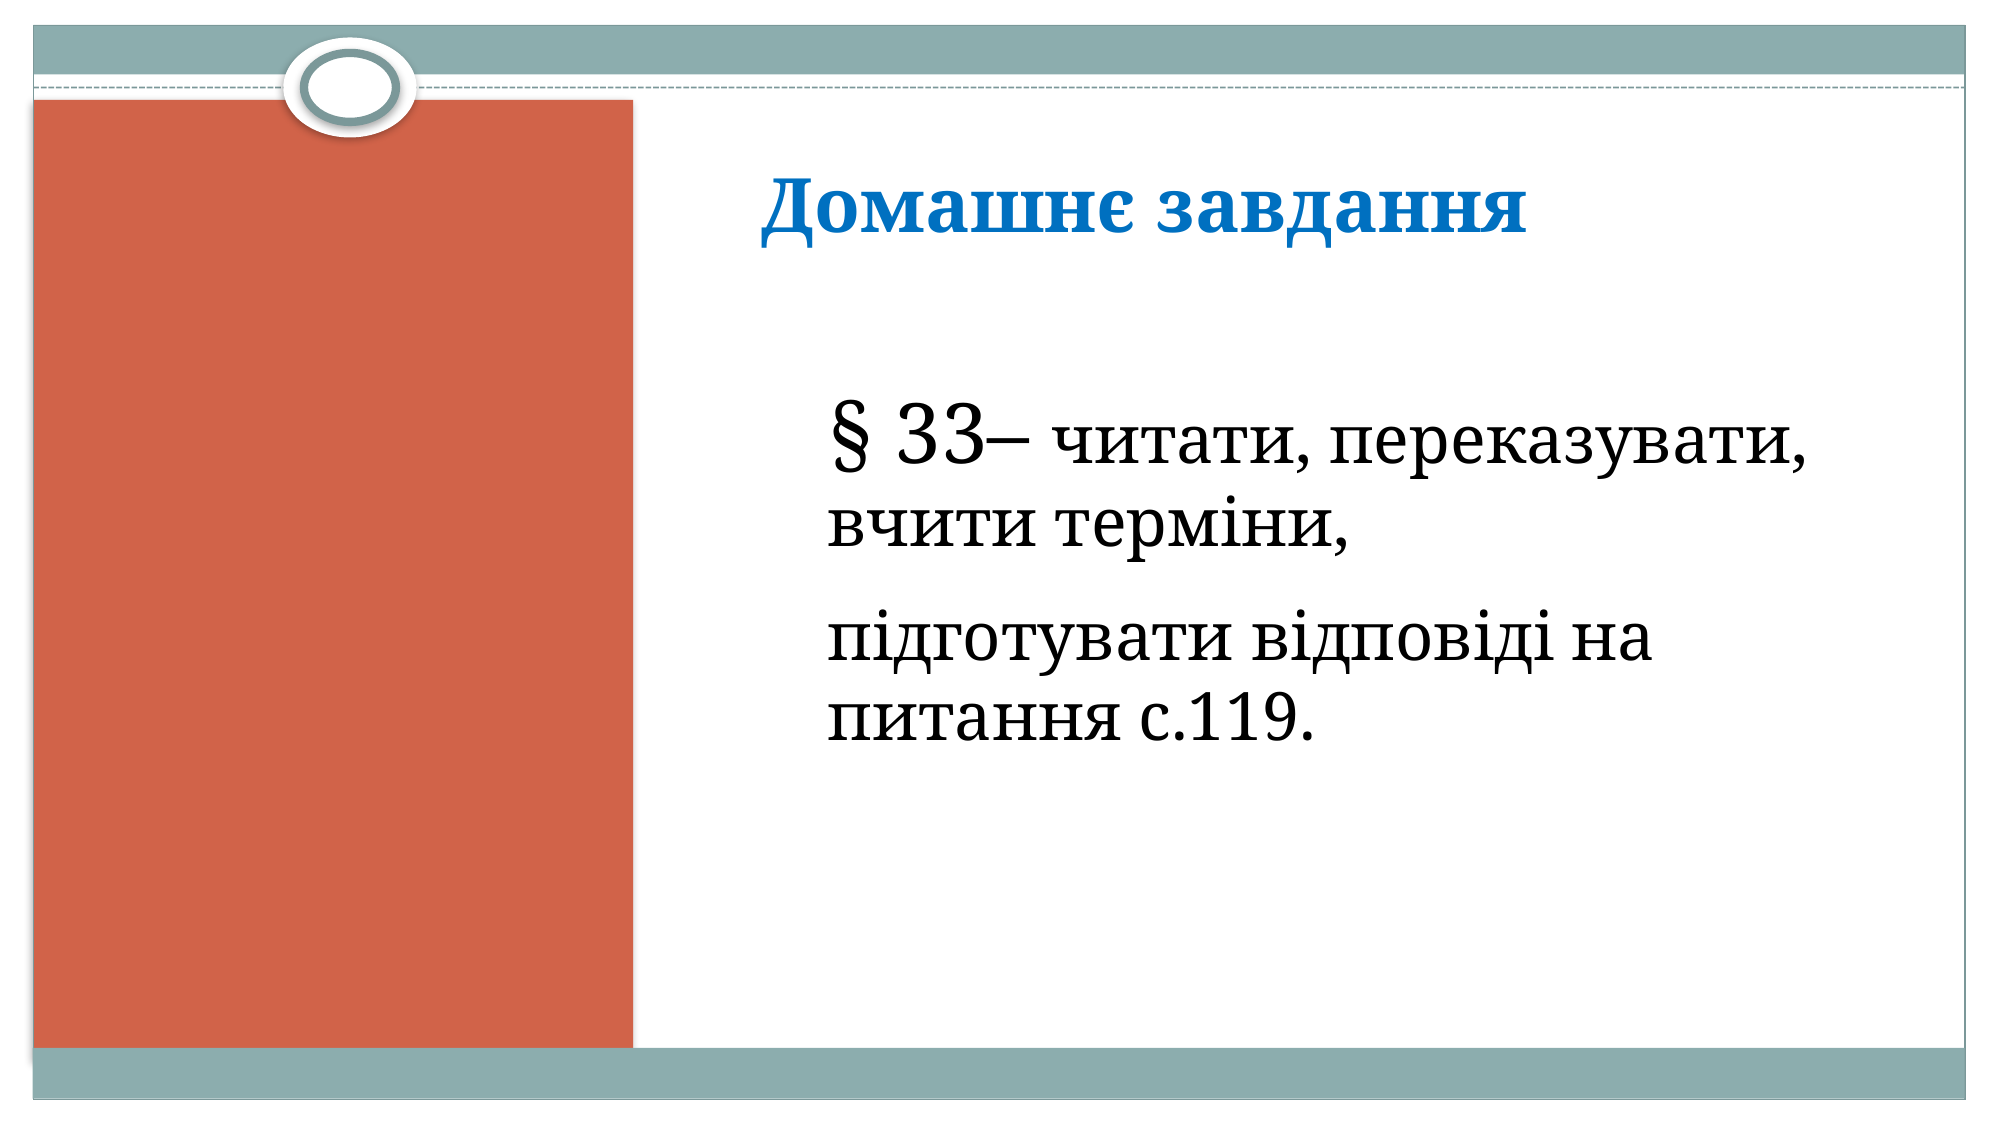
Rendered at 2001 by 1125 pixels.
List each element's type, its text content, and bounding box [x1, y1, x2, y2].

list § 33– читати, переказувати, вчити терміни, підготувати відповіді на питання с.119. [813, 372, 1928, 1005]
title Домашнє завдання [746, 149, 1735, 338]
